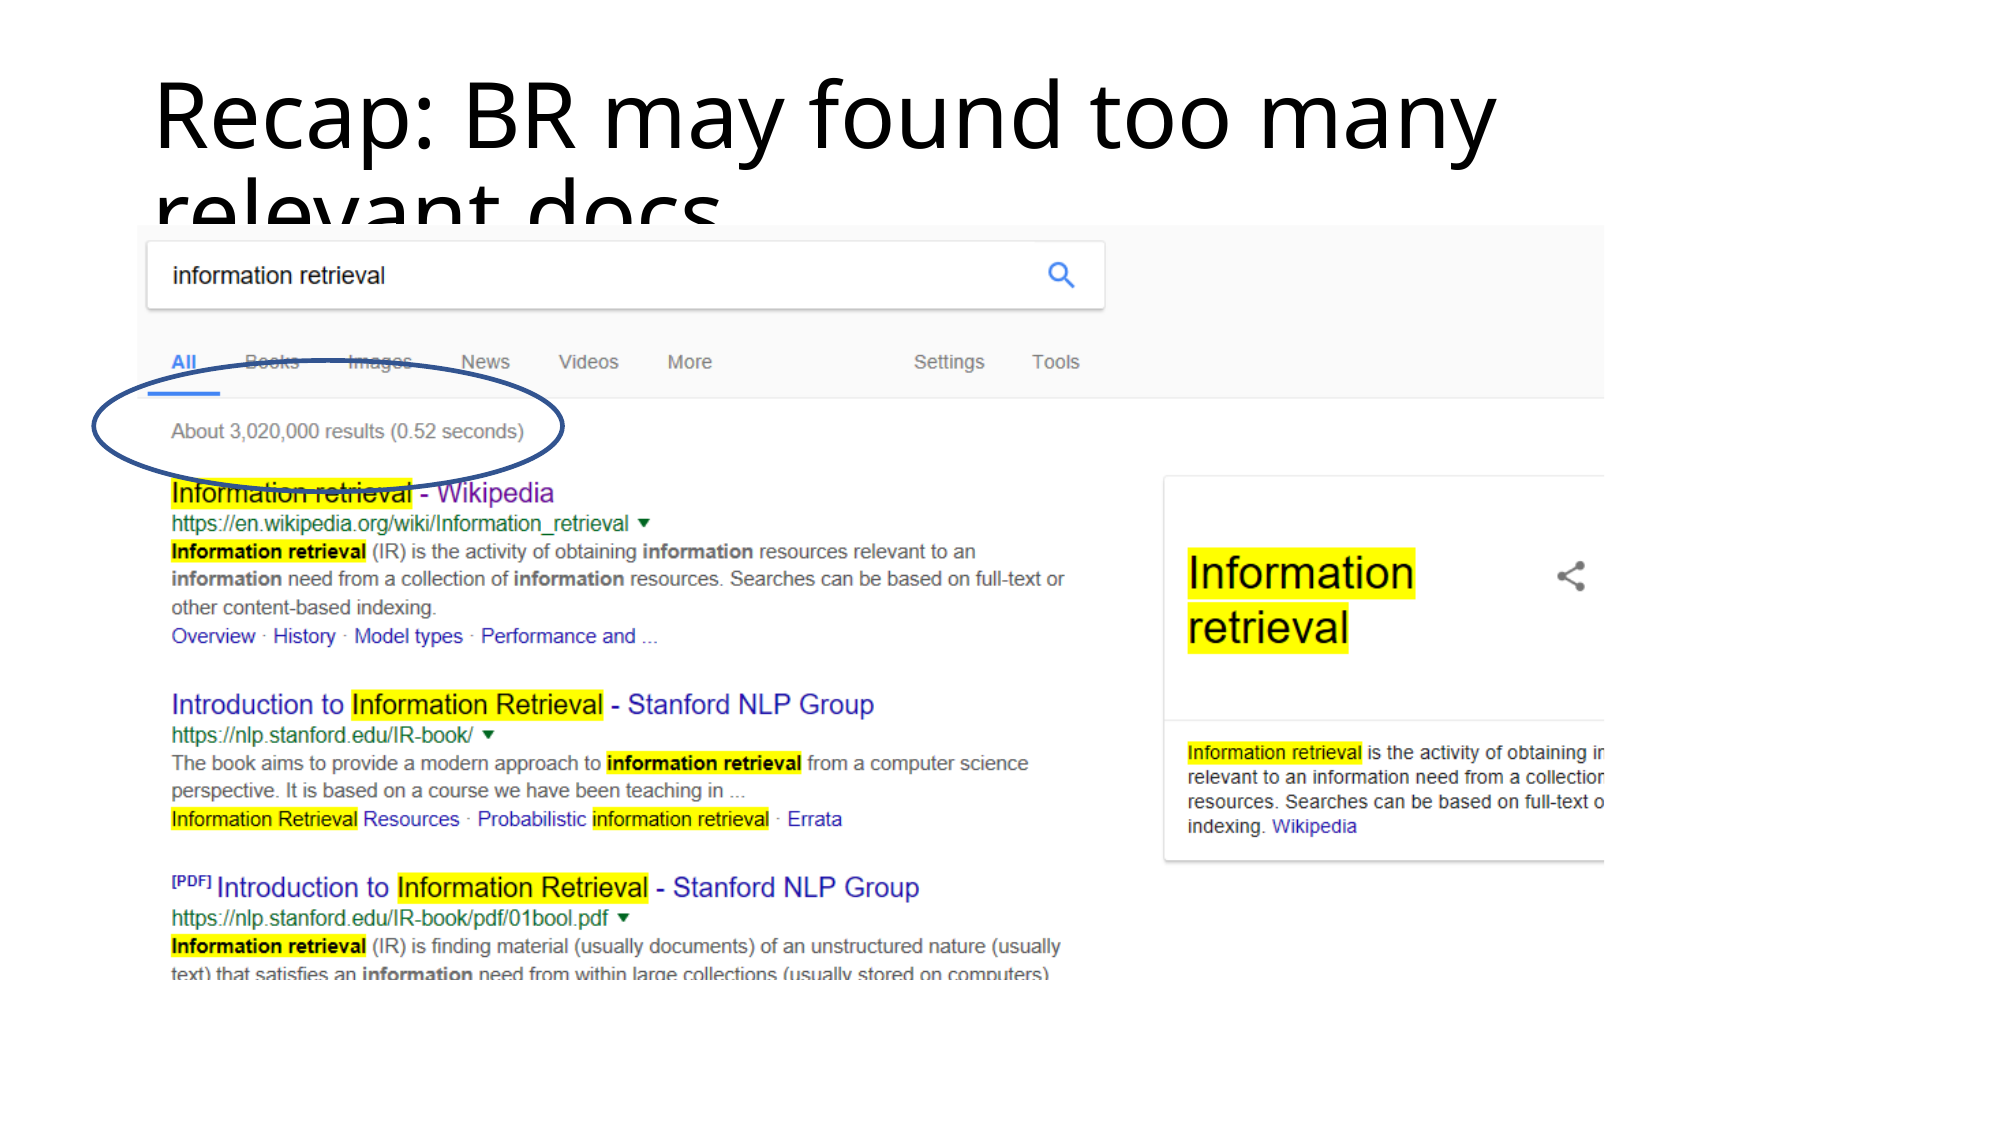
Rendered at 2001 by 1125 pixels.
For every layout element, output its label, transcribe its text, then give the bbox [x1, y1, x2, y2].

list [137, 224, 1605, 980]
text_box [92, 386, 137, 466]
title Recap: BR may found too many relevant docs [137, 59, 1863, 278]
